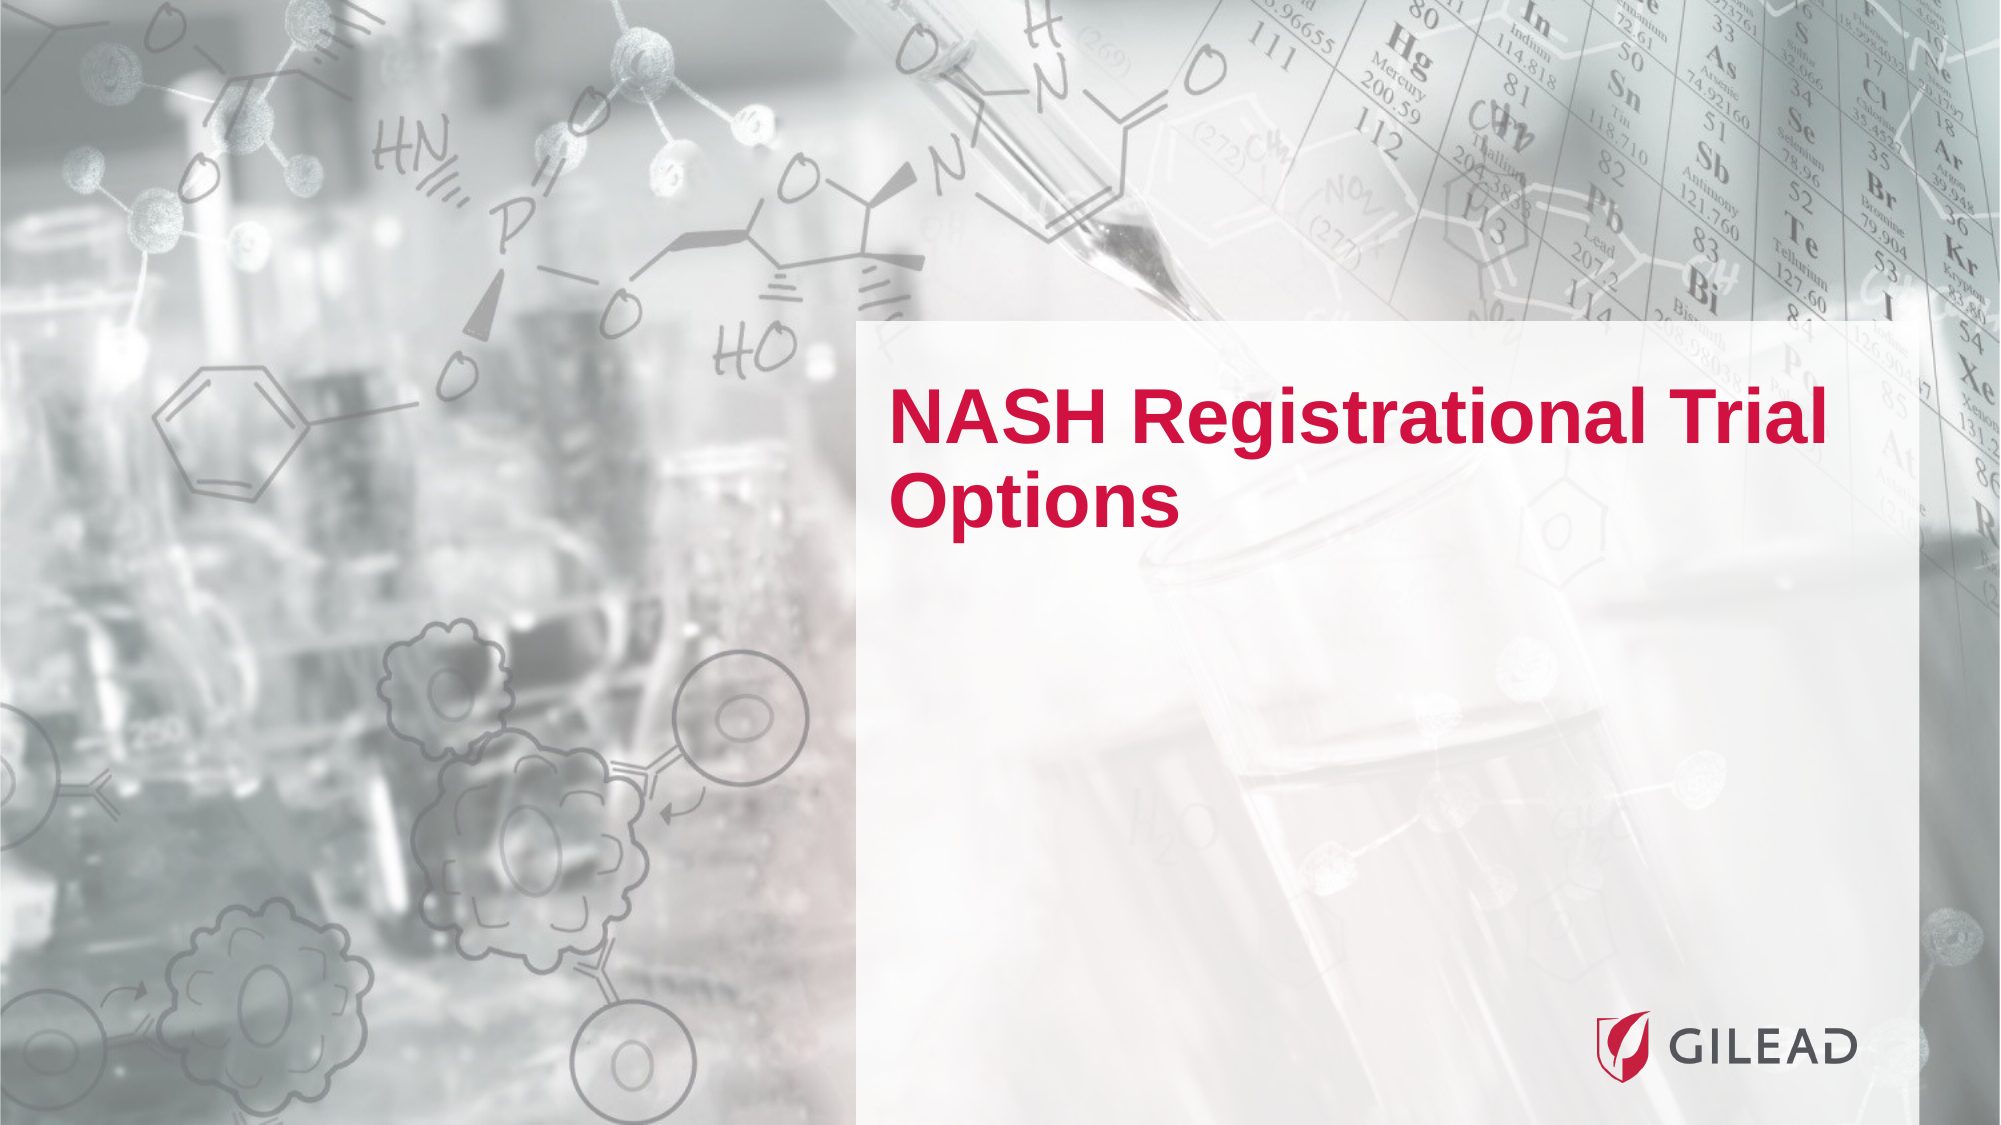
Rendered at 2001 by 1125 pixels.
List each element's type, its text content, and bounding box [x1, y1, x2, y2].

list NASH Registrational Trial Options [873, 368, 1925, 1022]
picture [0, 0, 2000, 1125]
picture [1583, 1022, 1871, 1090]
